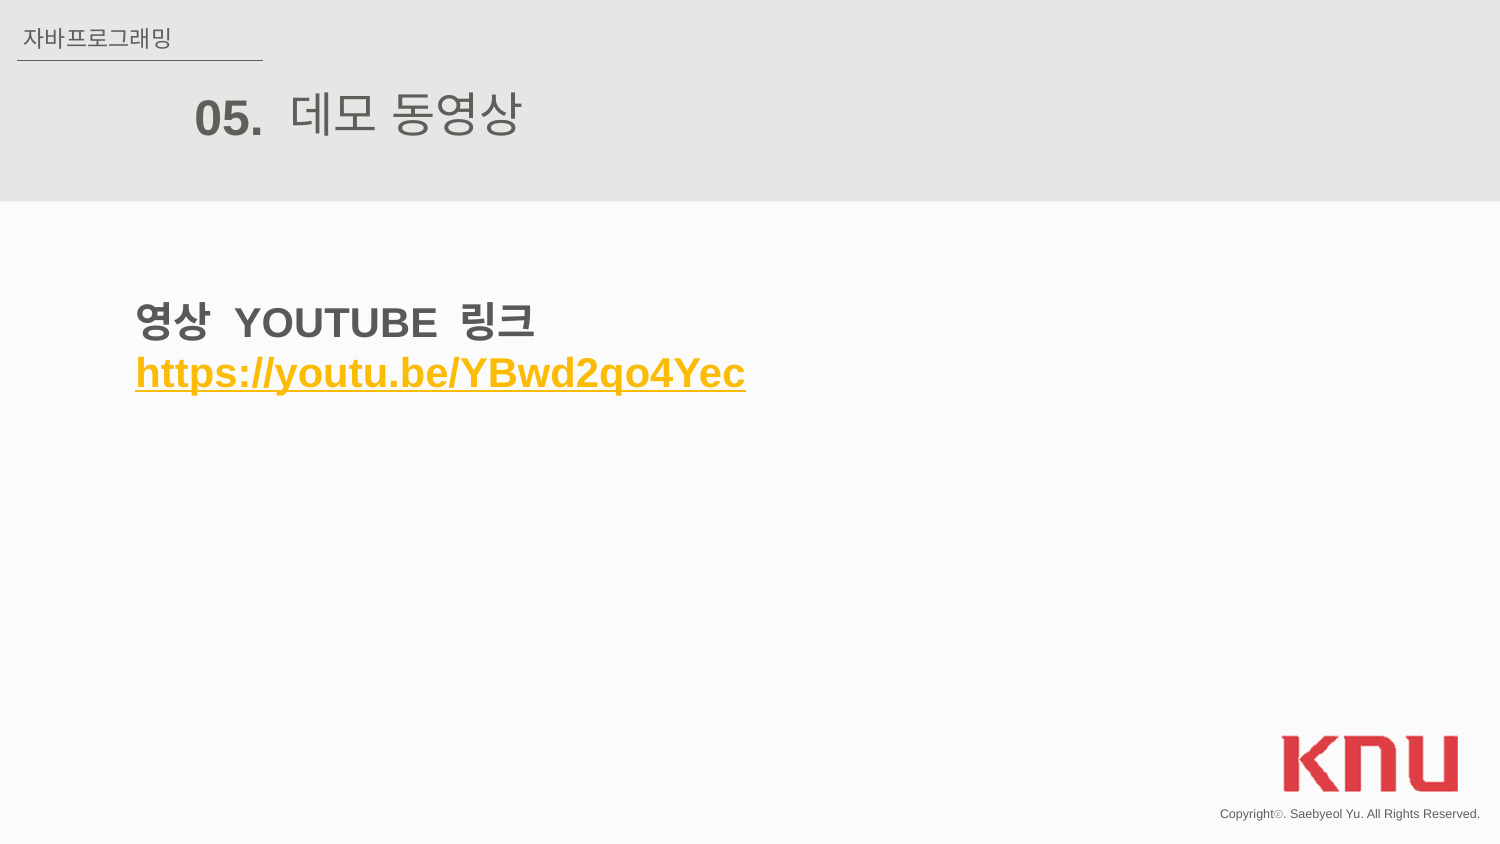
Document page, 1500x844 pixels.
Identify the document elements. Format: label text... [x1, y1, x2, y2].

text_box [0, 0, 1500, 202]
text_box 데모 동영상 [278, 79, 894, 148]
picture [1276, 716, 1465, 811]
text_box 05. [163, 80, 275, 152]
text_box 영상 YOUTUBE 링크 https://youtu.be/YBwd2qo4Yec [120, 280, 848, 461]
text_box 자바프로그래밍 [12, 19, 212, 59]
